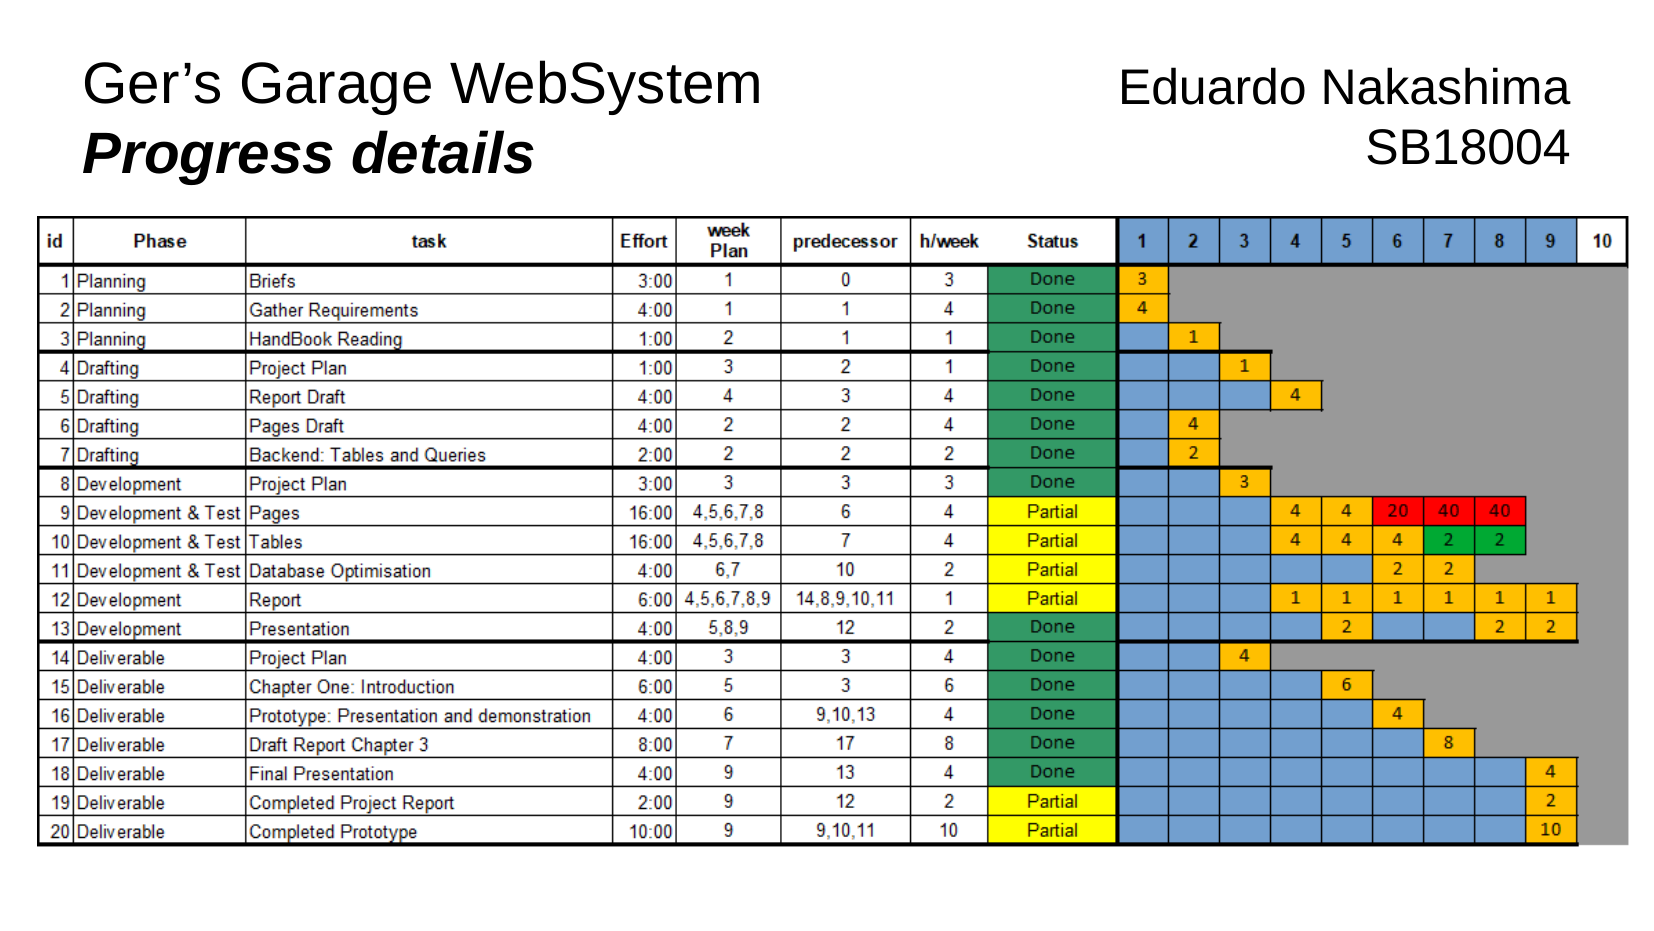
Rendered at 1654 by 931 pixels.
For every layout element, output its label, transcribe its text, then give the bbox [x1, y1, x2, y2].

picture [36, 215, 1631, 848]
text_box Eduardo Nakashima SB18004 [824, 37, 1571, 193]
text_box Ger’s Garage WebSystem Progress details [82, 37, 824, 193]
